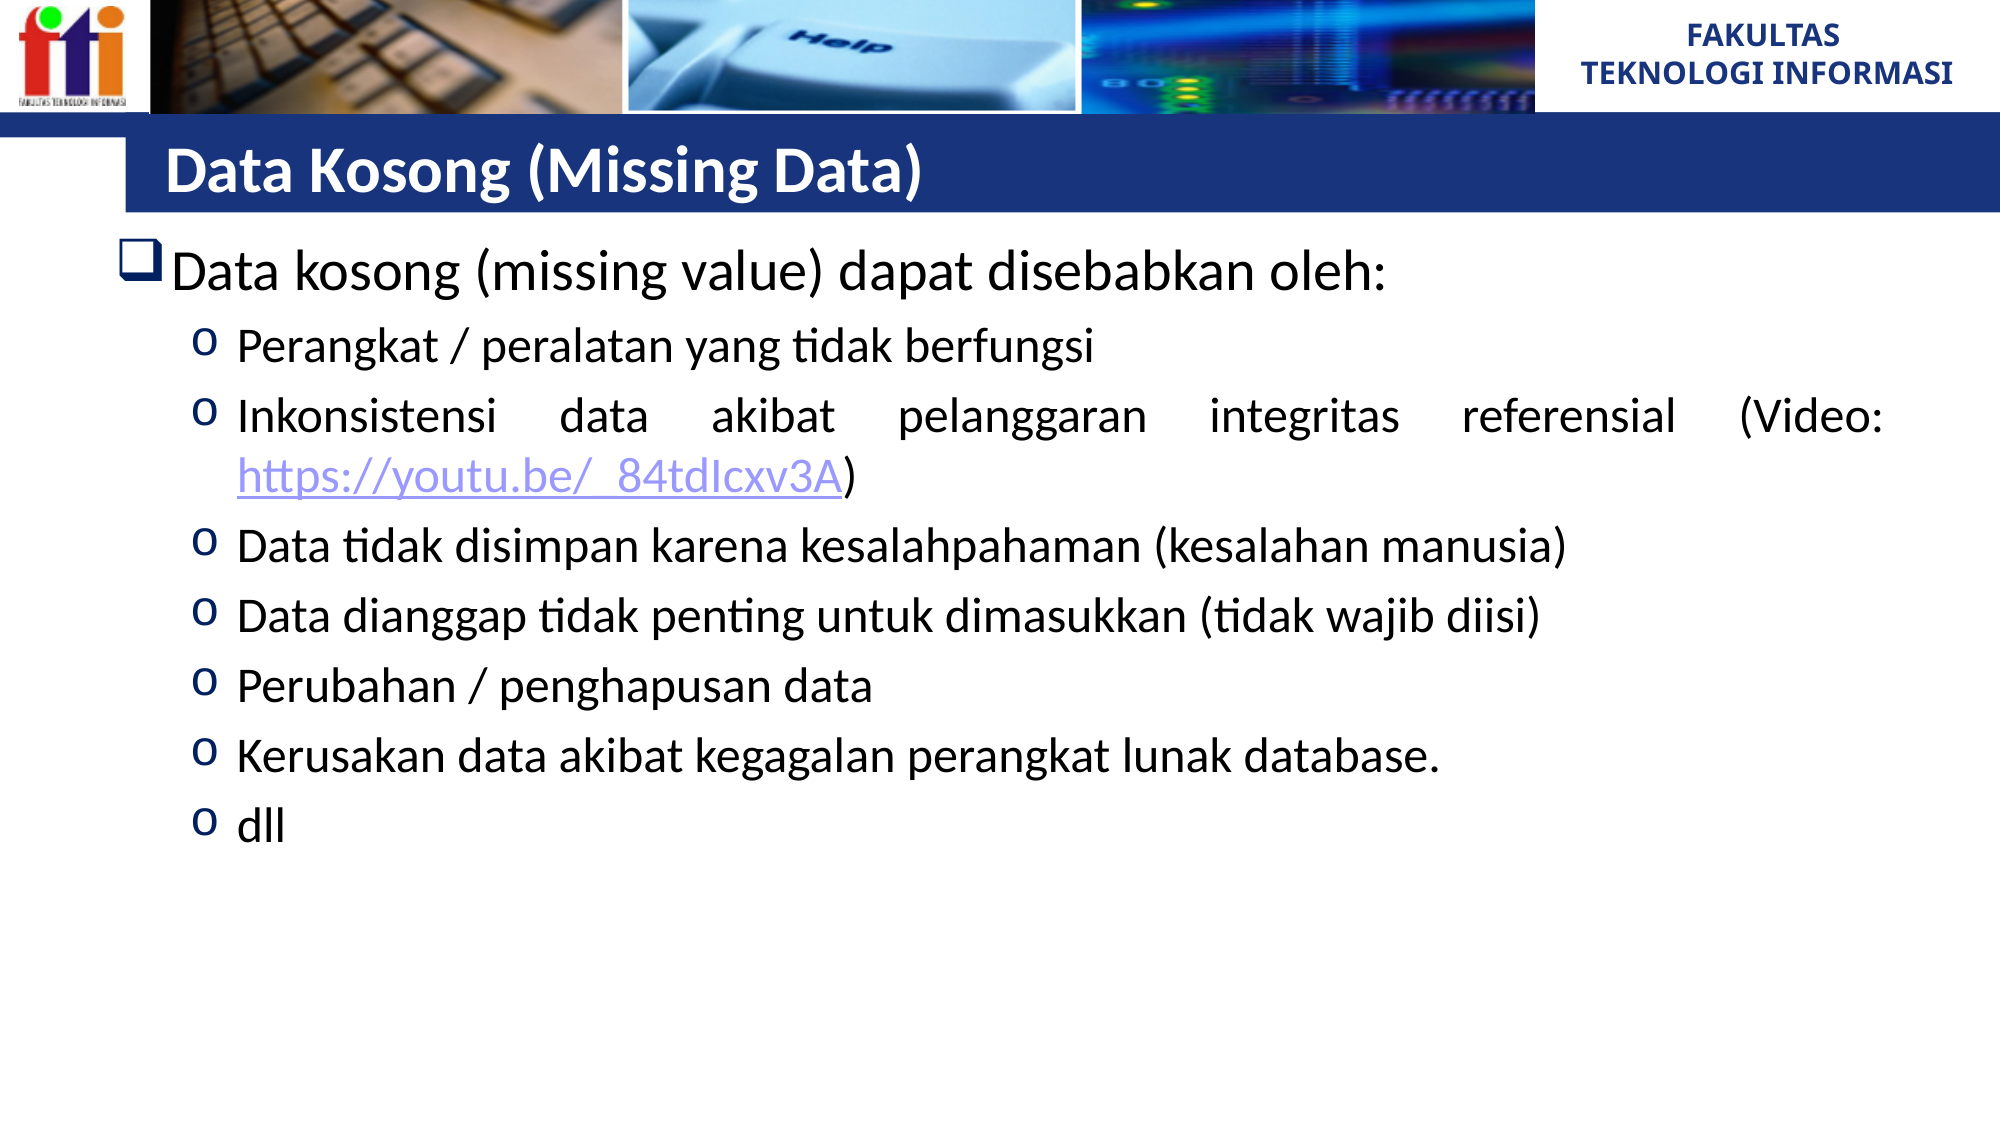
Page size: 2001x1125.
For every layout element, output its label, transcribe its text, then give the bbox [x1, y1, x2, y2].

title Data Kosong (Missing Data) [149, 119, 1934, 213]
picture [19, 6, 126, 106]
picture [149, 0, 1535, 114]
list Data kosong (missing value) dapat disebabkan oleh: Perangkat / peralatan yang tidak berfungsi Inkonsistensi data akibat pelanggaran integritas referensial (Video: https://youtu.be/_84tdIcxv3A) Data tidak disimpan karena kesalahpahaman (kesalahan manusia) Data dianggap tidak penting untuk dimasukkan (tidak wajib diisi) Perubahan / penghapusan data Kerusakan data akibat kegagalan perangkat lunak database. dll [99, 224, 1901, 1038]
